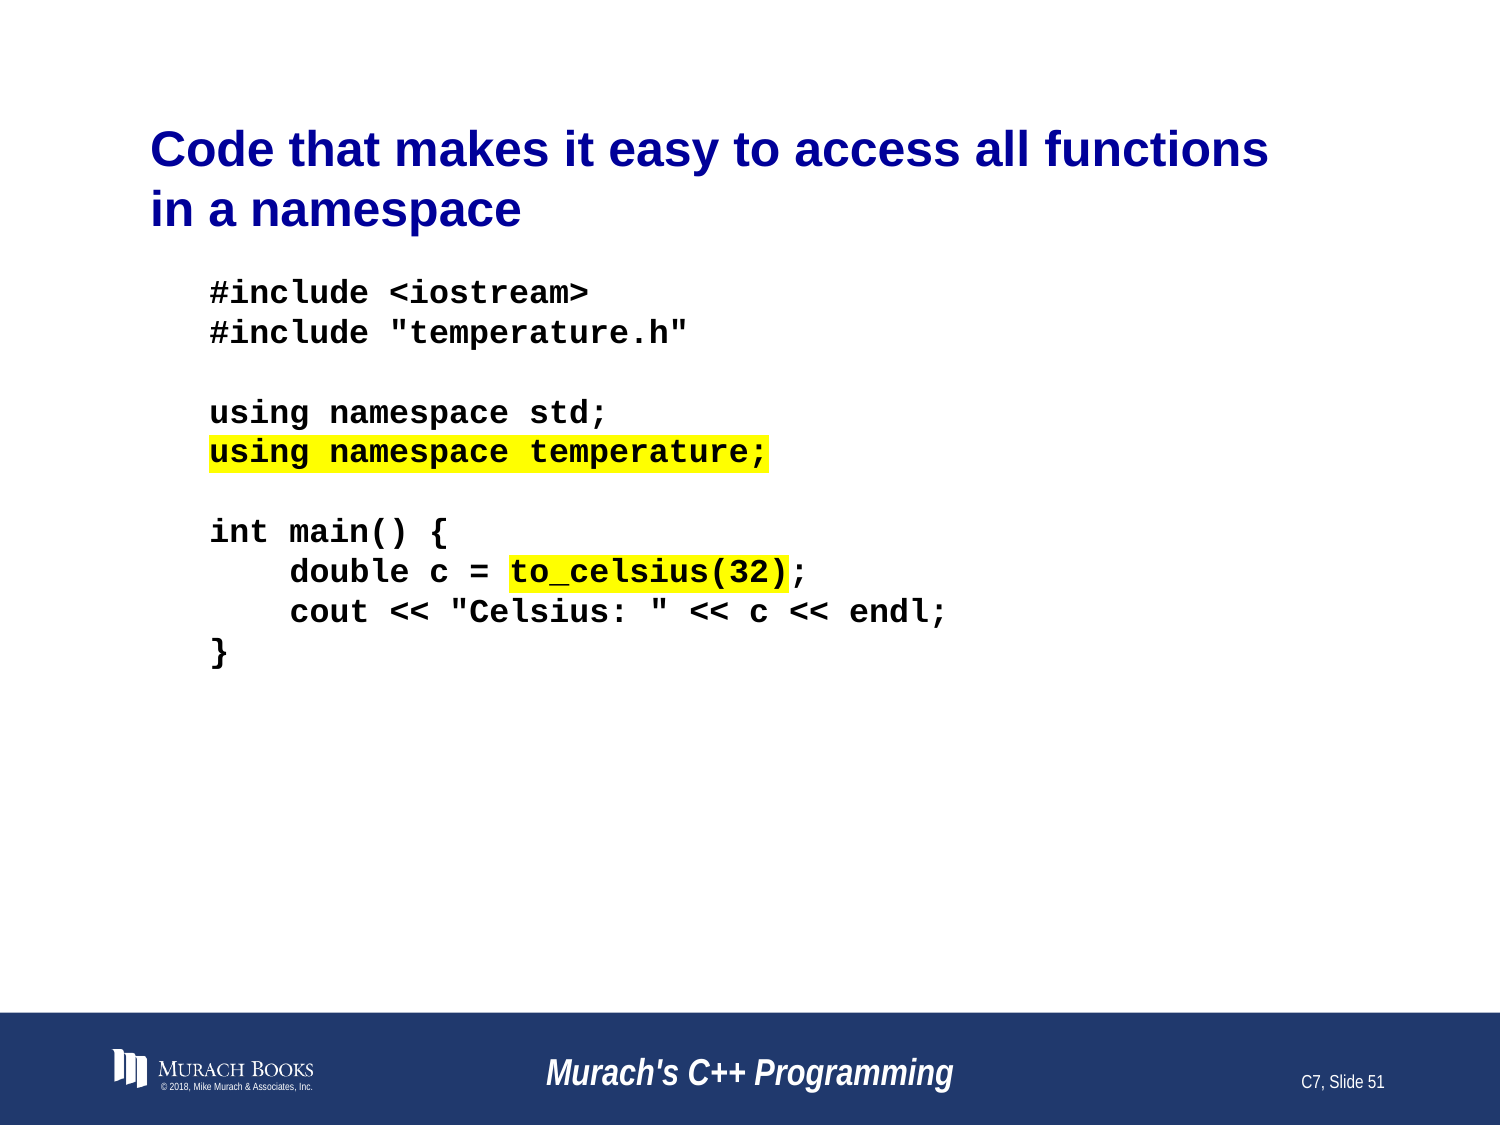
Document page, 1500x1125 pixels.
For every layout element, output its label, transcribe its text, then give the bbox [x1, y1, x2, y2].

slide_number Murach's C++ Programming [463, 1025, 1050, 1100]
title Code that makes it easy to access all functions in a namespace [150, 116, 1350, 238]
slide_number C7, Slide 51 [1087, 1025, 1400, 1100]
list #include <iostream> #include "temperature.h" using namespace std; using namespace temperature; int main() { double c = to_celsius(32); cout << "Celsius: " << c << endl; } [137, 262, 1350, 975]
footer © 2018, Mike Murach & Associates, Inc. [12, 1025, 463, 1100]
